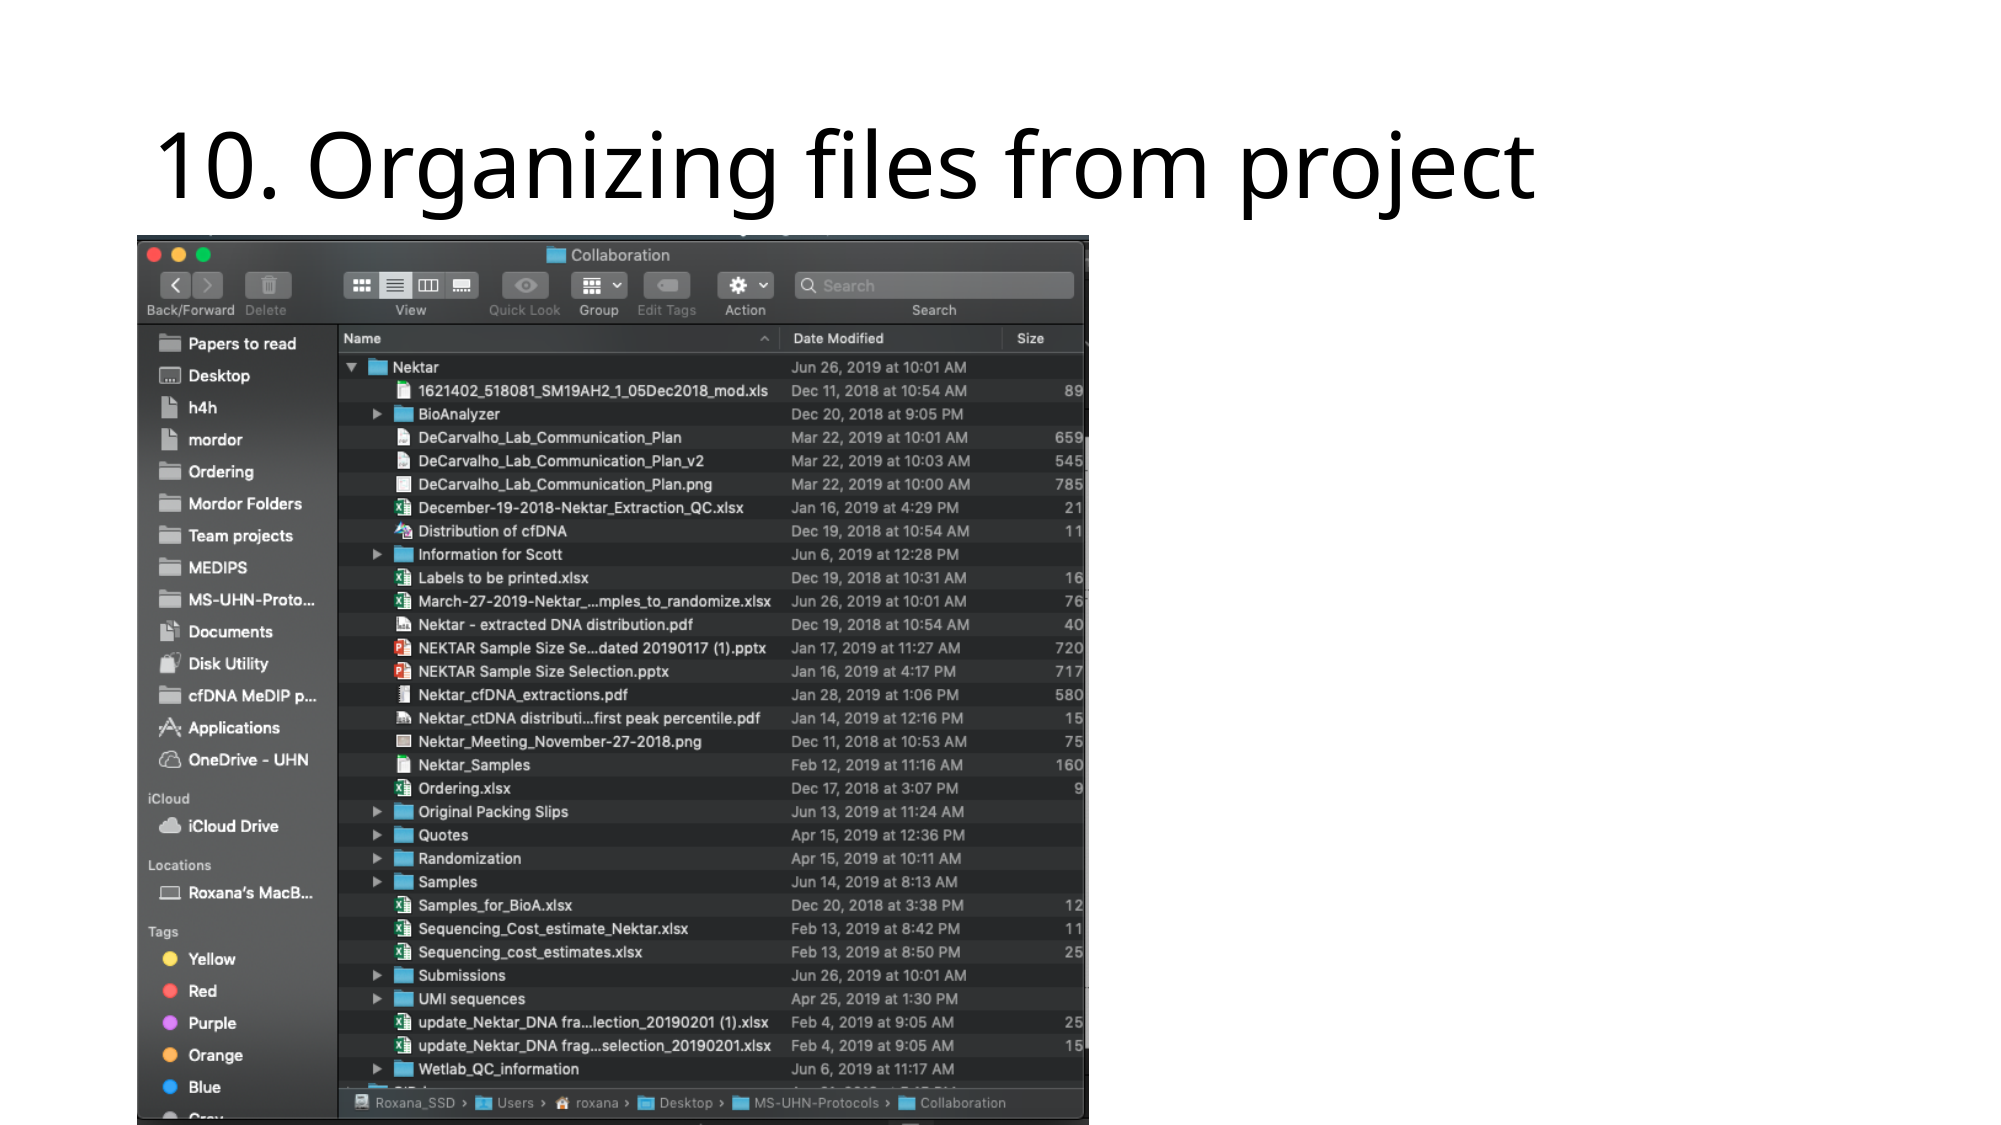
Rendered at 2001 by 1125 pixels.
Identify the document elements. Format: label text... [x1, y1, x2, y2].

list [137, 235, 1089, 1125]
title 10. Organizing files from project [137, 59, 1863, 278]
